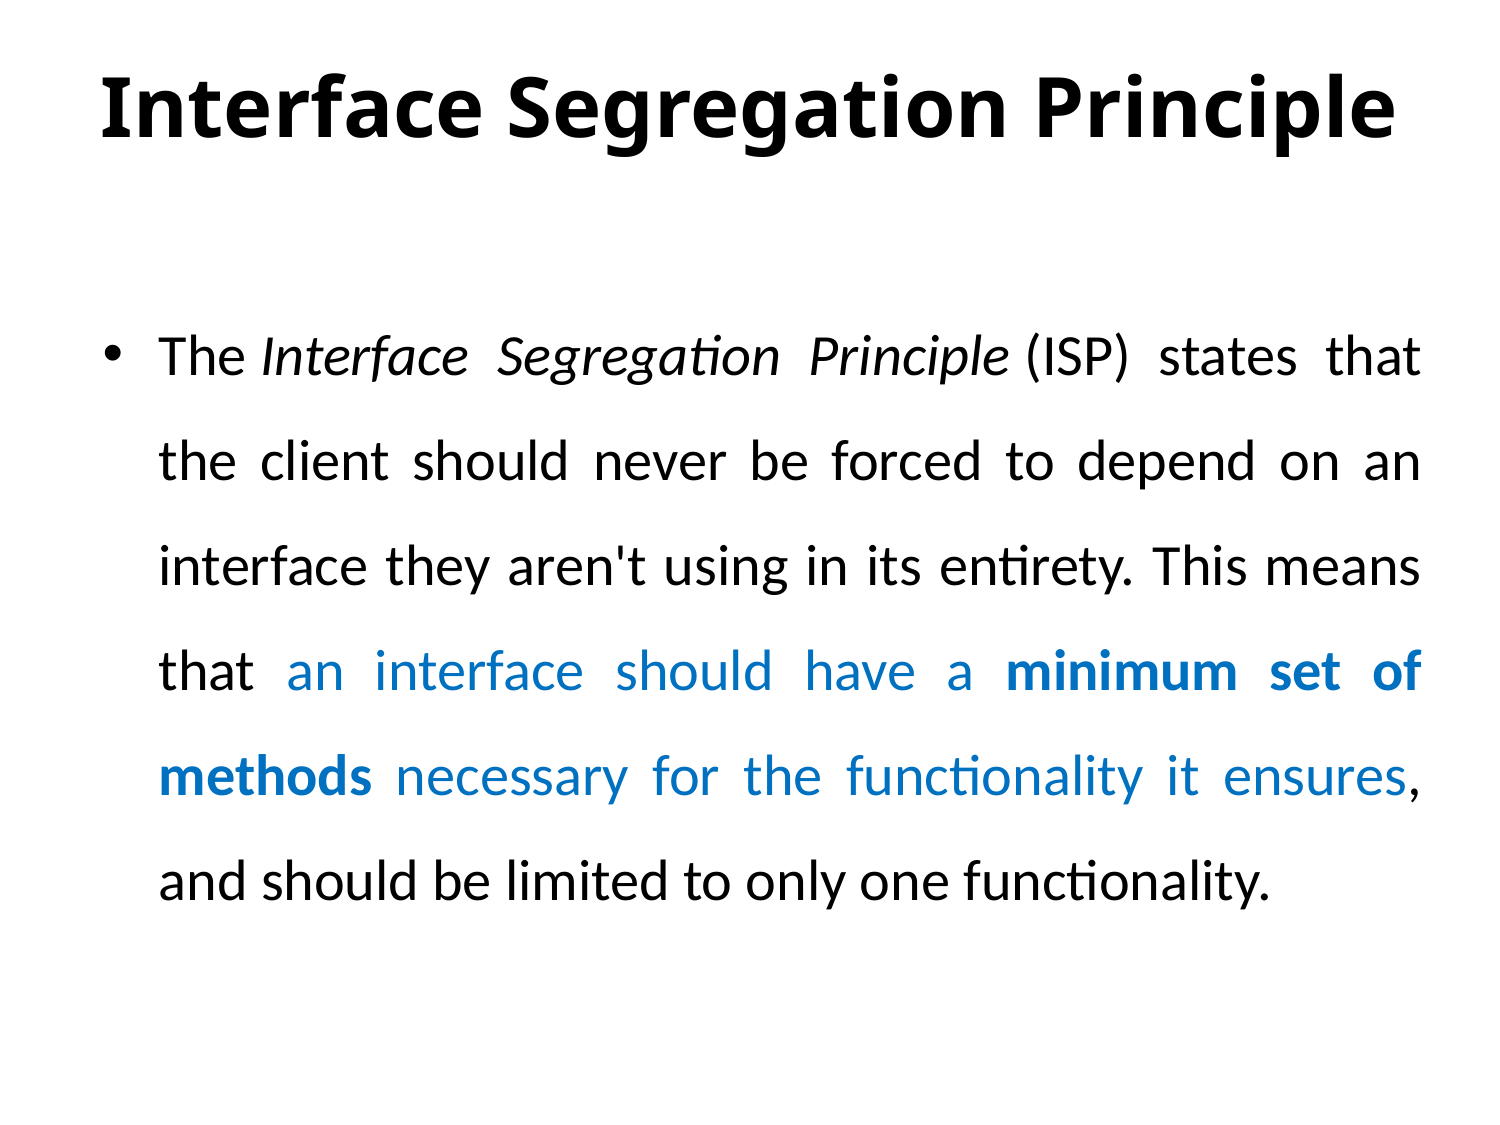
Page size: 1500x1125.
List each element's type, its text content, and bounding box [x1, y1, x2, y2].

list The Interface Segregation Principle (ISP) states that the client should never be forced to depend on an interface they aren't using in its entirety. This means that an interface should have a minimum set of methods necessary for the functionality it ensures, and should be limited to only one functionality. [87, 275, 1438, 950]
title Interface Segregation Principle [75, 45, 1425, 163]
